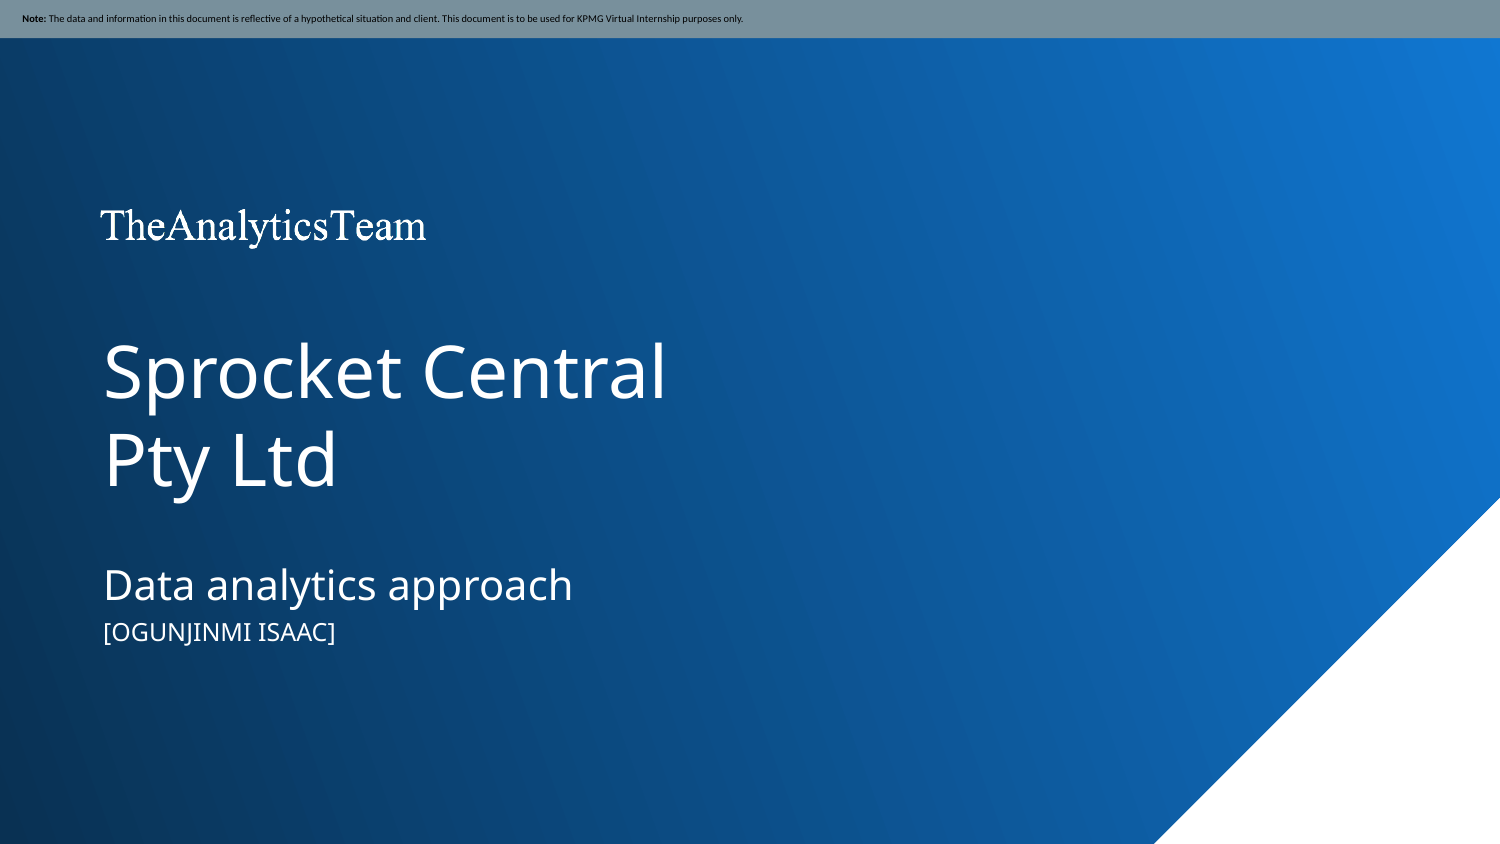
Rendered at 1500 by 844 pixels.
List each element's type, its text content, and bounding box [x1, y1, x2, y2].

text_box Note: The data and information in this document is reflective of a hypothetical situation and client. This document is to be used for KPMG Virtual Internship purposes only. [0, 0, 1500, 39]
text_box [0, 39, 1500, 844]
text_box Data analytics approach [88, 543, 999, 601]
picture [100, 208, 427, 249]
text_box [OGUNJINMI ISAAC] [88, 601, 1114, 662]
text_box Sprocket Central Pty Ltd [88, 310, 737, 516]
